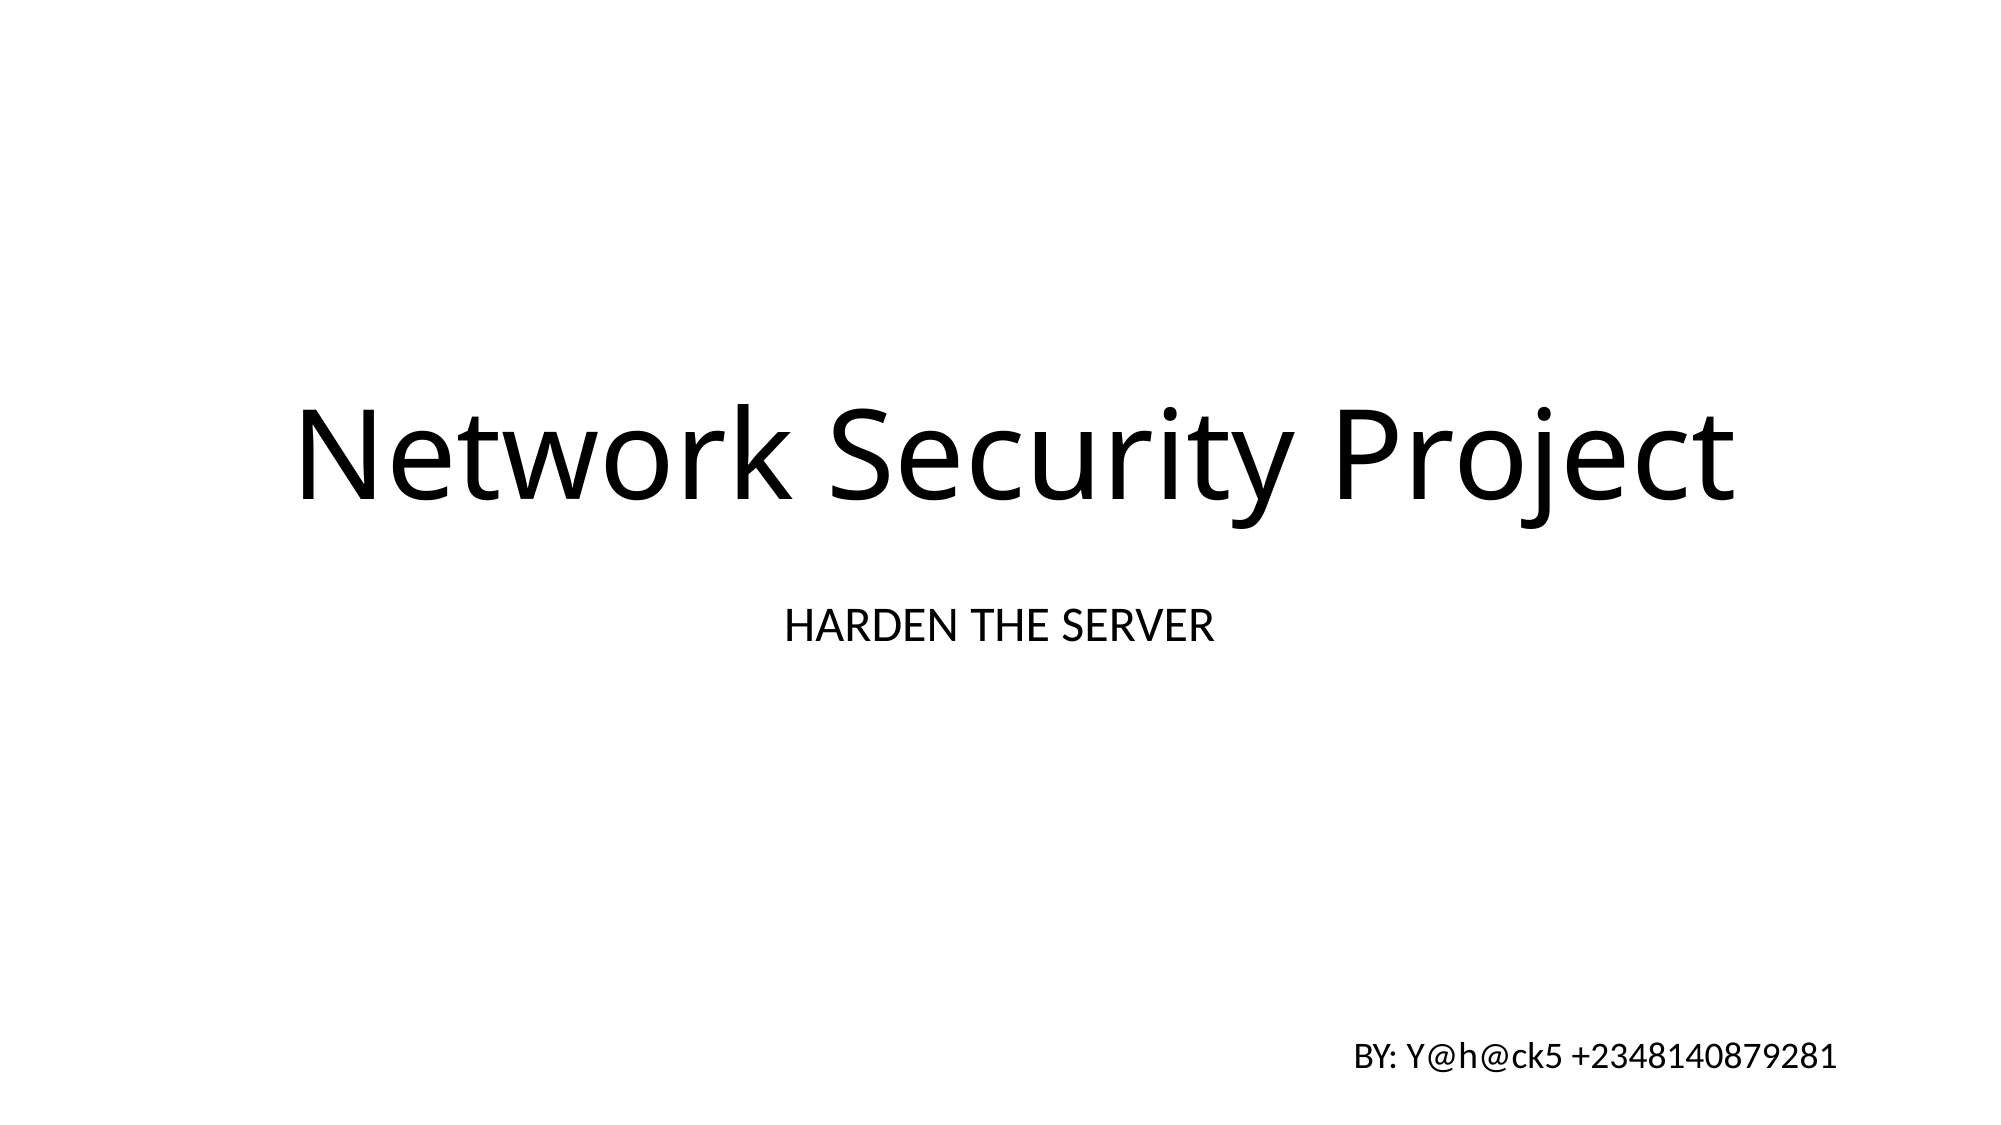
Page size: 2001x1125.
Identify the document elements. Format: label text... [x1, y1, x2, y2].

text_box BY: Y@h@ck5 +2348140879281 [1338, 1023, 1981, 1084]
title Network Security Project [264, 339, 1765, 535]
subtitle HARDEN THE SERVER [249, 590, 1750, 719]
